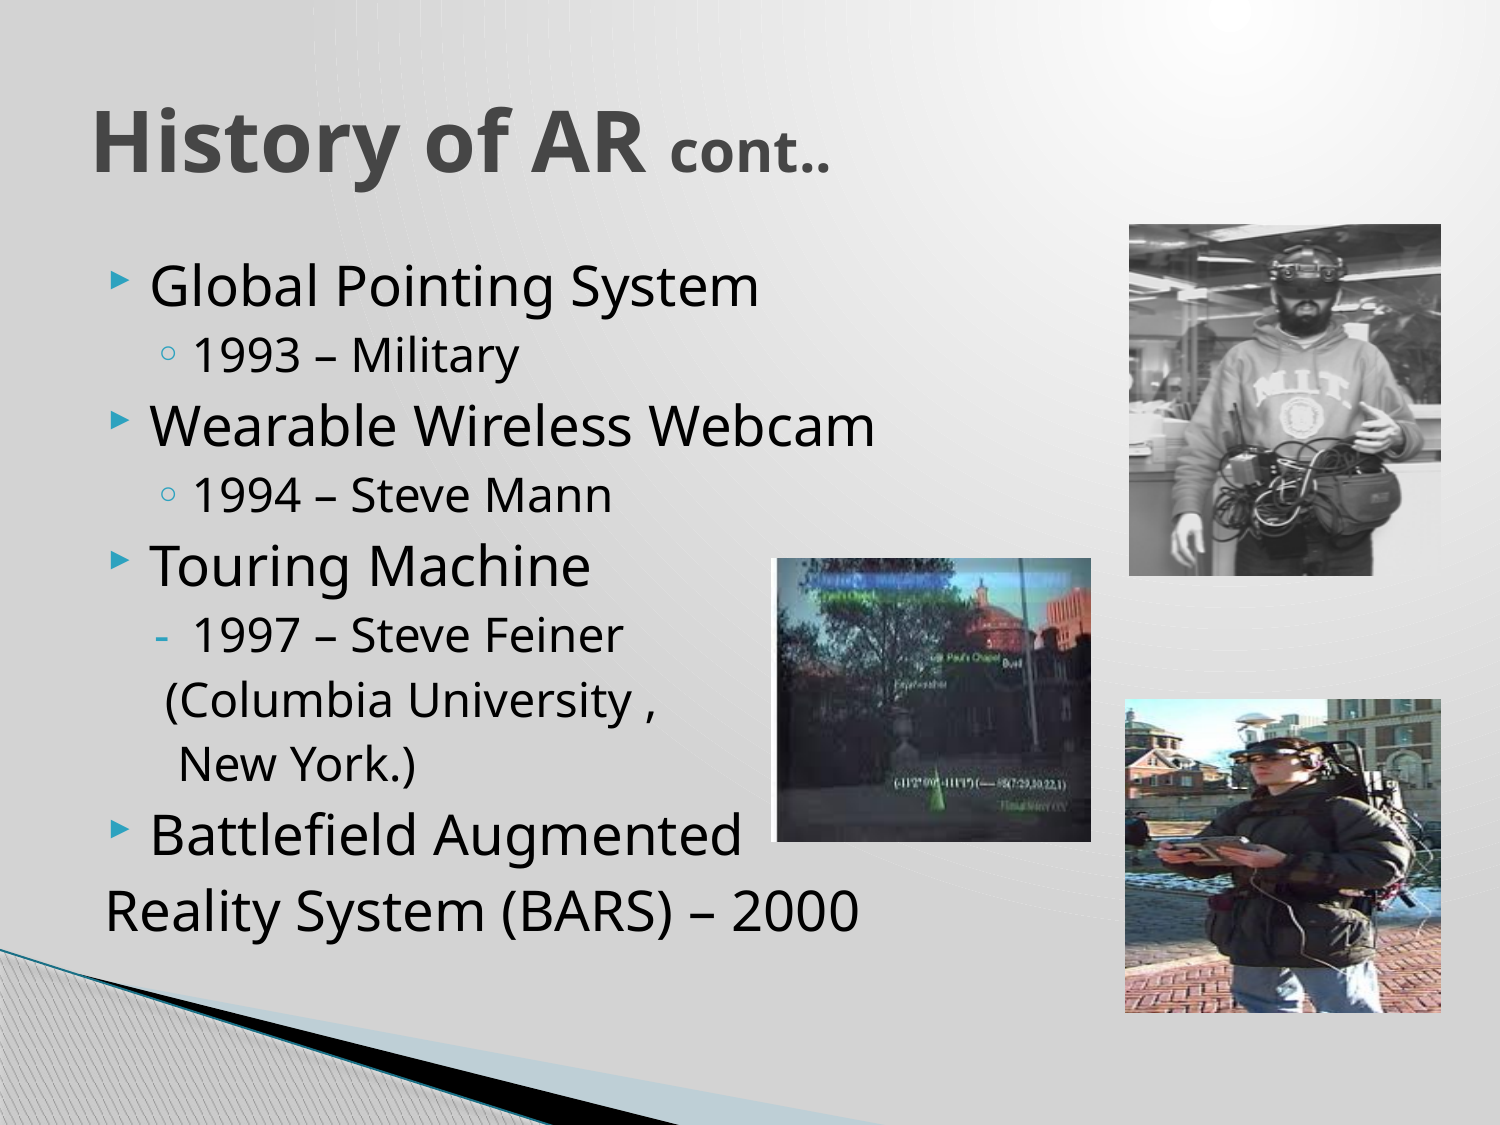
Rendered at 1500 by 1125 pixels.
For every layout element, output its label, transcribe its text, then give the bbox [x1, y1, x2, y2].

picture [771, 557, 1091, 843]
picture [1124, 699, 1441, 1013]
picture [1128, 224, 1441, 576]
title History of AR cont.. [75, 45, 1425, 233]
list Global Pointing System 1993 – Military Wearable Wireless Webcam 1994 – Steve Mann Touring Machine 1997 – Steve Feiner (Columbia University , New York.) Battlefield Augmented Reality System (BARS) – 2000 [75, 243, 1425, 986]
